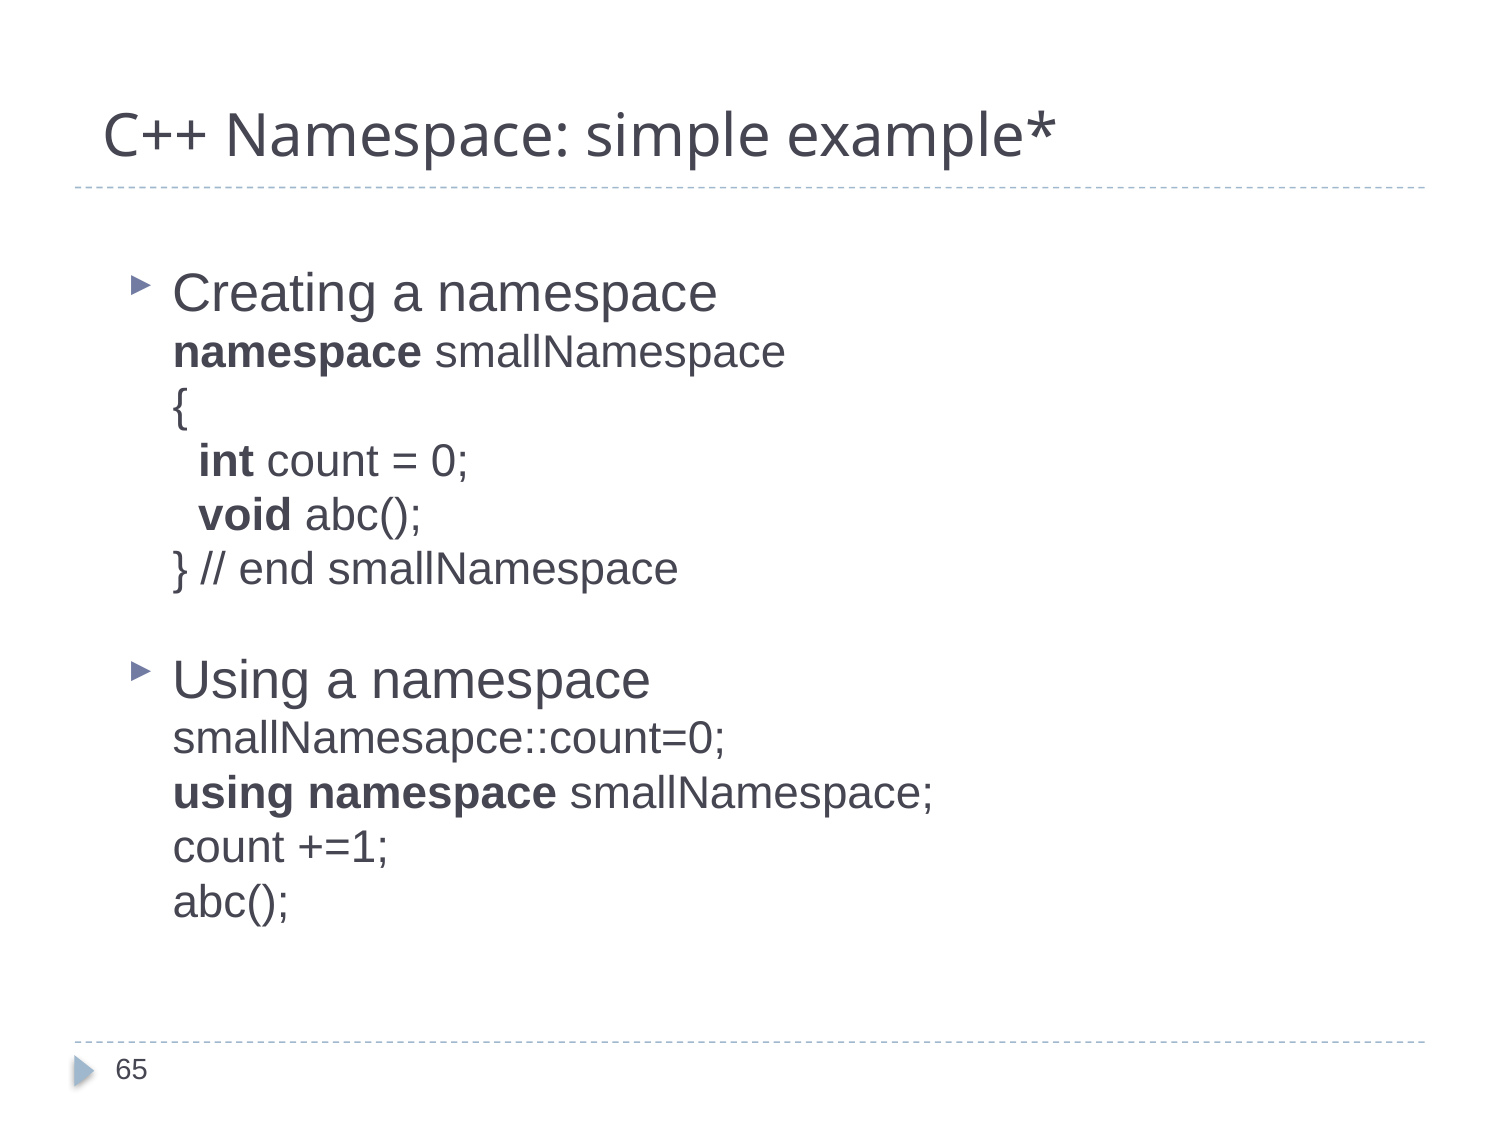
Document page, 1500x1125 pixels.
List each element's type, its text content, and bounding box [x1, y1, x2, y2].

list Creating a namespace namespace smallNamespace { int count = 0; void abc(); } // end smallNamespace Using a namespace smallNamesapce::count=0; using namespace smallNamespace; count +=1; abc(); [112, 262, 1388, 1025]
title C++ Namespace: simple example* [87, 40, 1256, 177]
slide_number 65 [100, 1042, 426, 1103]
